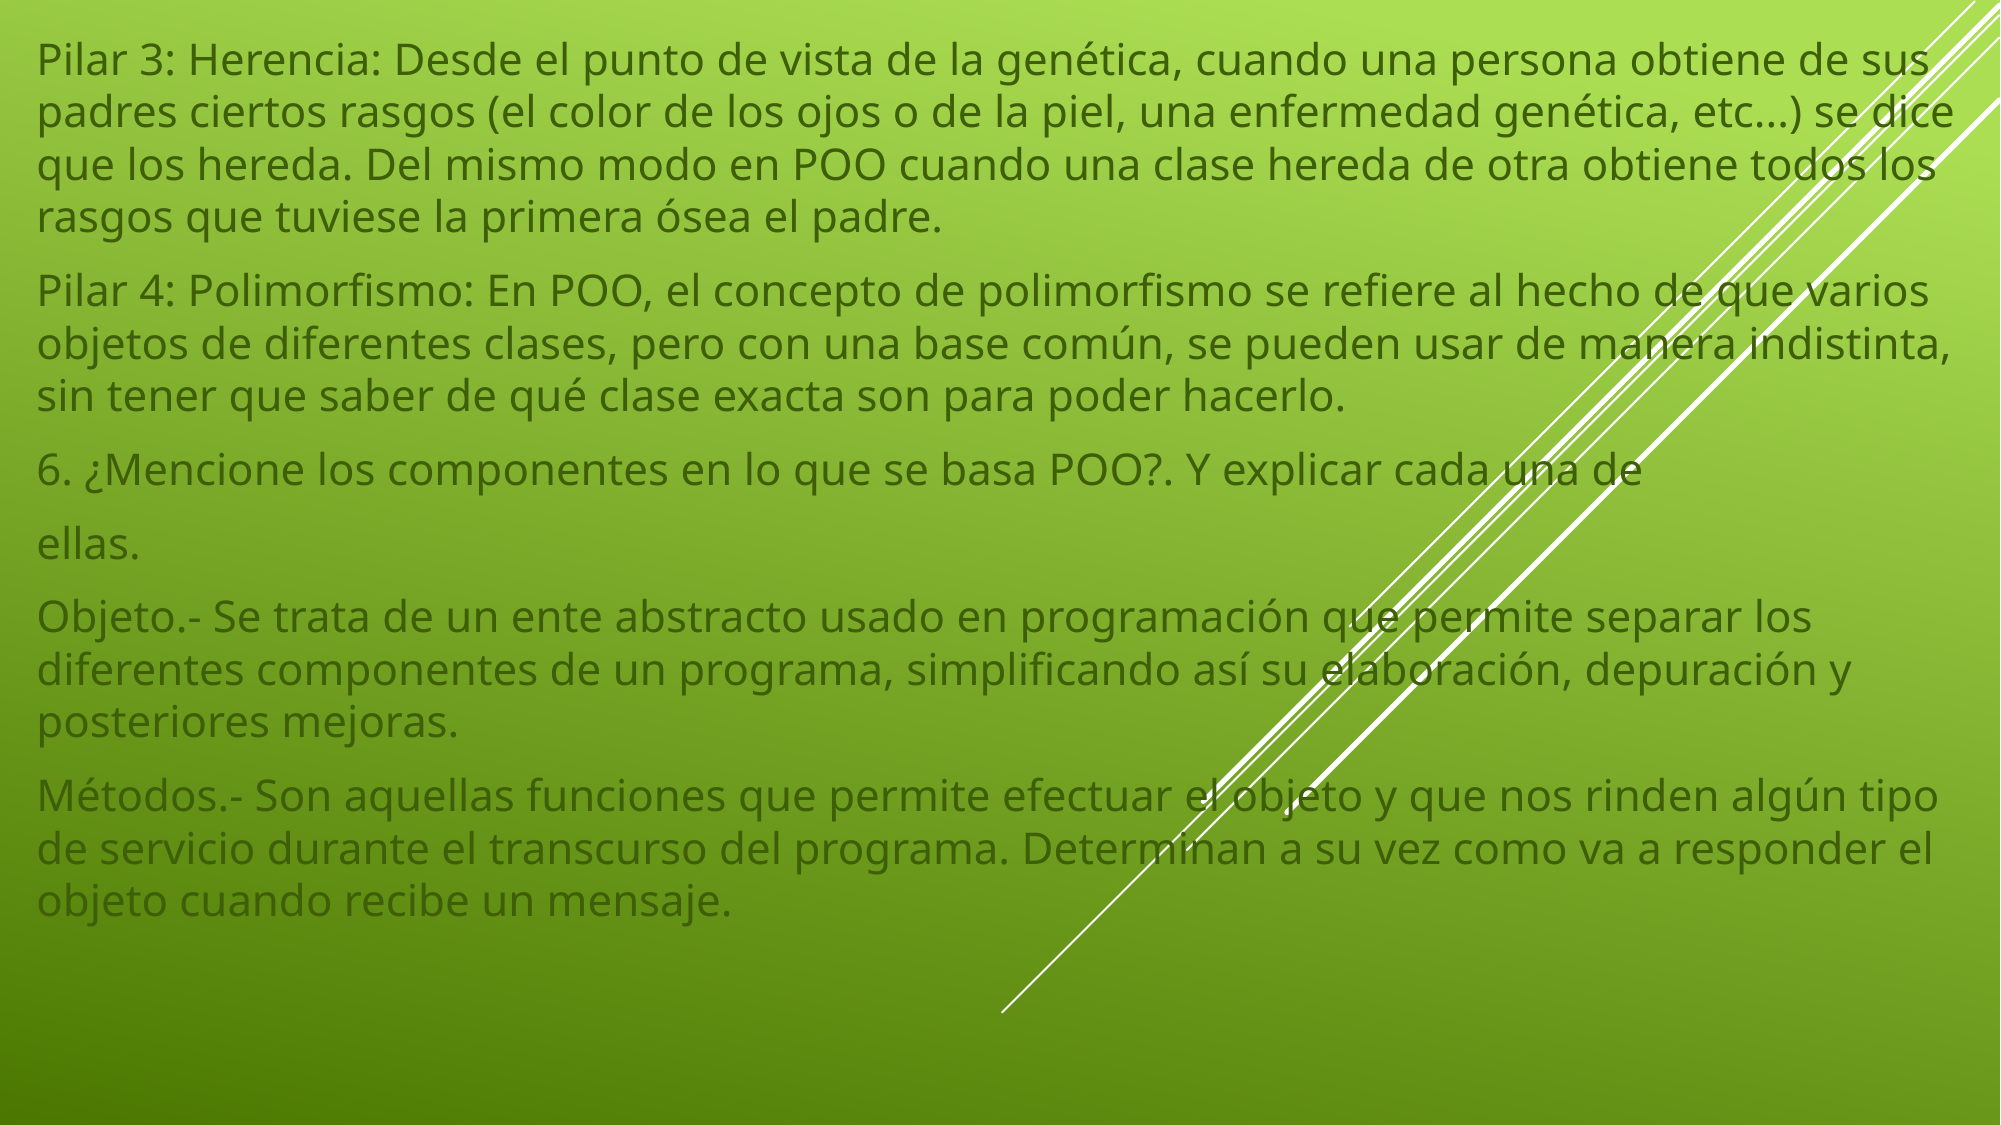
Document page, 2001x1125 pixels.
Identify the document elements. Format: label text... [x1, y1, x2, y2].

subtitle Pilar 3: Herencia: Desde el punto de vista de la genética, cuando una persona obtiene de sus padres ciertos rasgos (el color de los ojos o de la piel, una enfermedad genética, etc...) se dice que los hereda. Del mismo modo en POO cuando una clase hereda de otra obtiene todos los rasgos que tuviese la primera ósea el padre. Pilar 4: Polimorfismo: En POO, el concepto de polimorfismo se refiere al hecho de que varios objetos de diferentes clases, pero con una base común, se pueden usar de manera indistinta, sin tener que saber de qué clase exacta son para poder hacerlo. 6. ¿Mencione los componentes en lo que se basa POO?. Y explicar cada una de ellas. Objeto.- Se trata de un ente abstracto usado en programación que permite separar los diferentes componentes de un programa, simplificando así su elaboración, depuración y posteriores mejoras. Métodos.- Son aquellas funciones que permite efectuar el objeto y que nos rinden algún tipo de servicio durante el transcurso del programa. Determinan a su vez como va a responder el objeto cuando recibe un mensaje. [21, 24, 1974, 1108]
